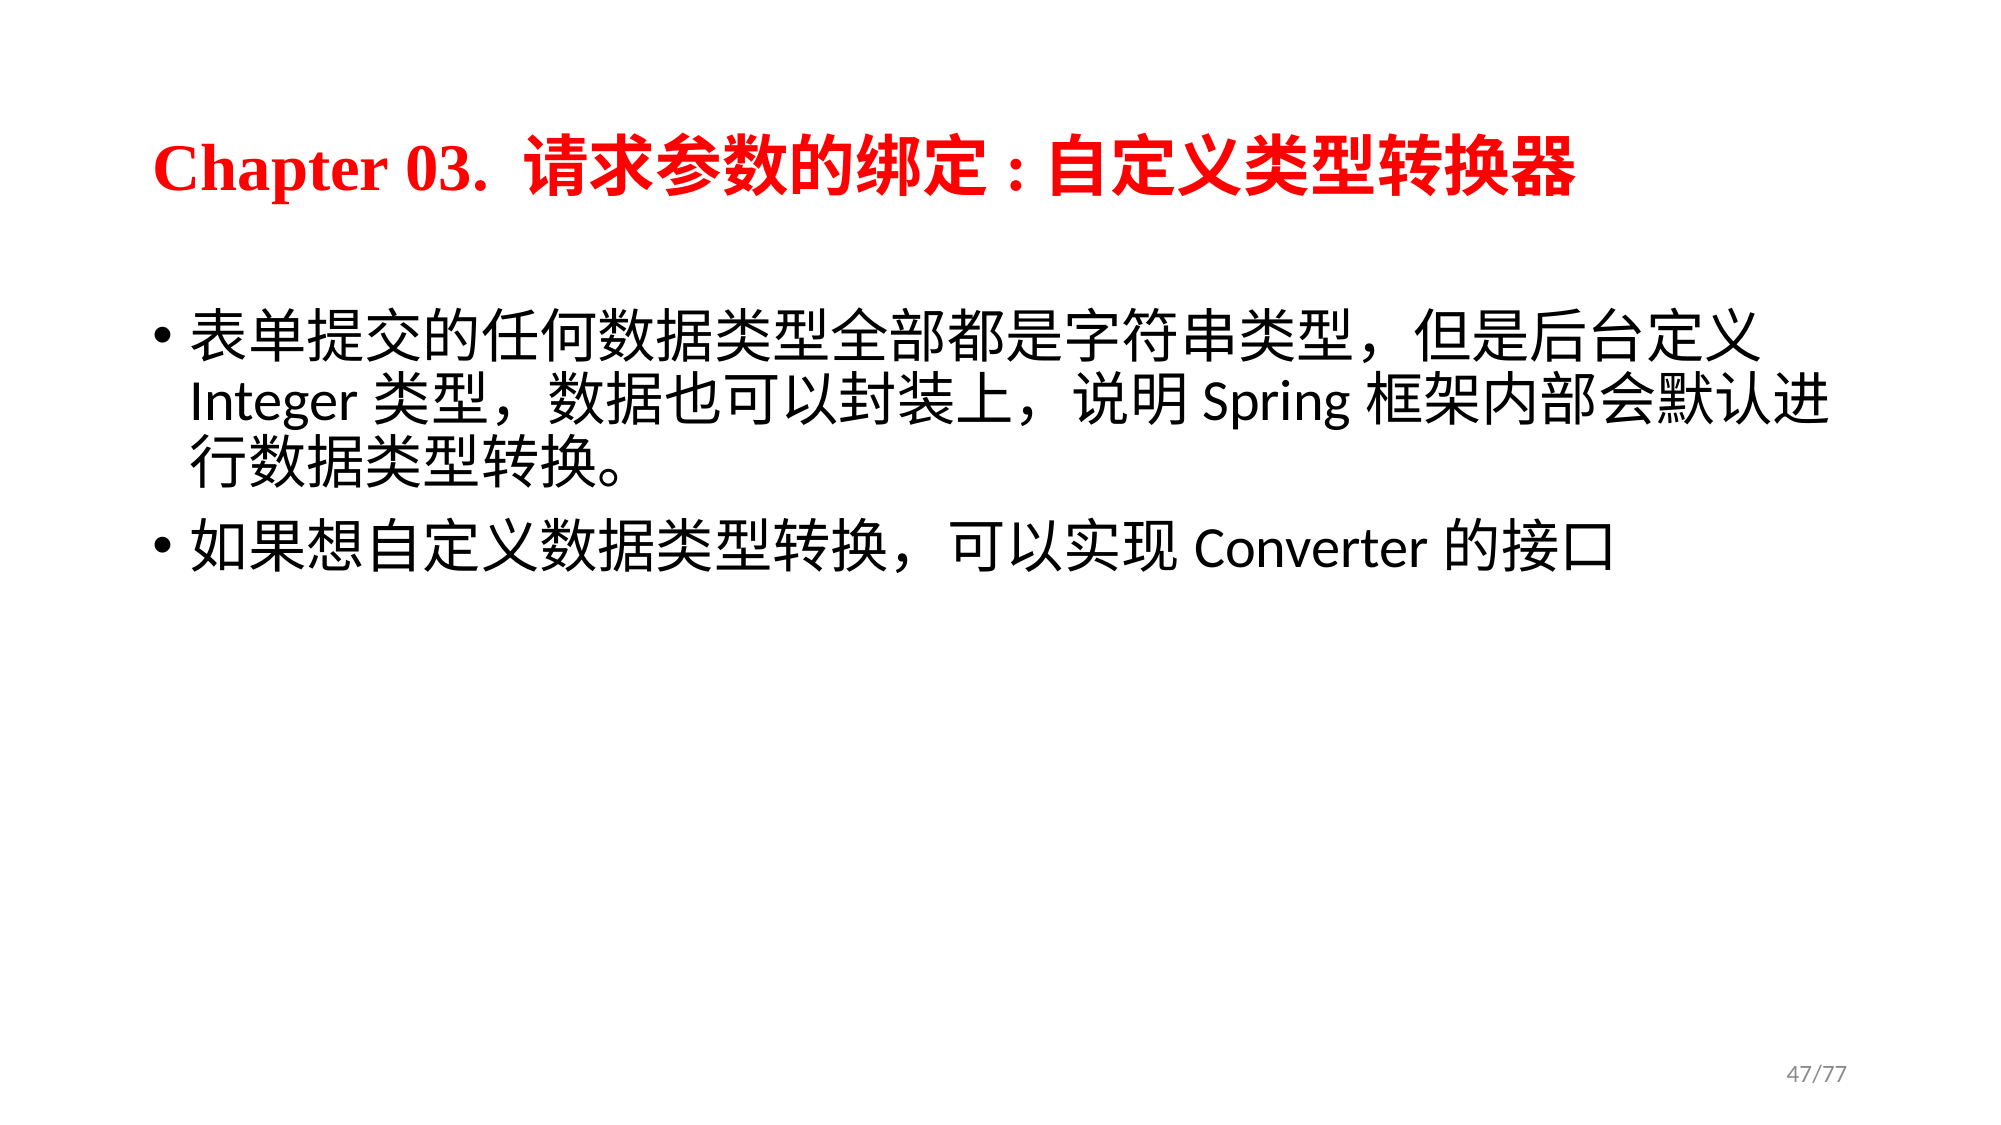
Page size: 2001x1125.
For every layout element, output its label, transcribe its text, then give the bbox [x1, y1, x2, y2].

title Chapter 03. 请求参数的绑定:自定义类型转换器 [137, 59, 1863, 278]
list 表单提交的任何数据类型全部都是字符串类型，但是后台定义Integer类型，数据也可以封装上，说明Spring框架内部会默认进行数据类型转换。 如果想自定义数据类型转换，可以实现Converter的接口 [137, 299, 1863, 1014]
slide_number [1412, 1042, 1863, 1103]
